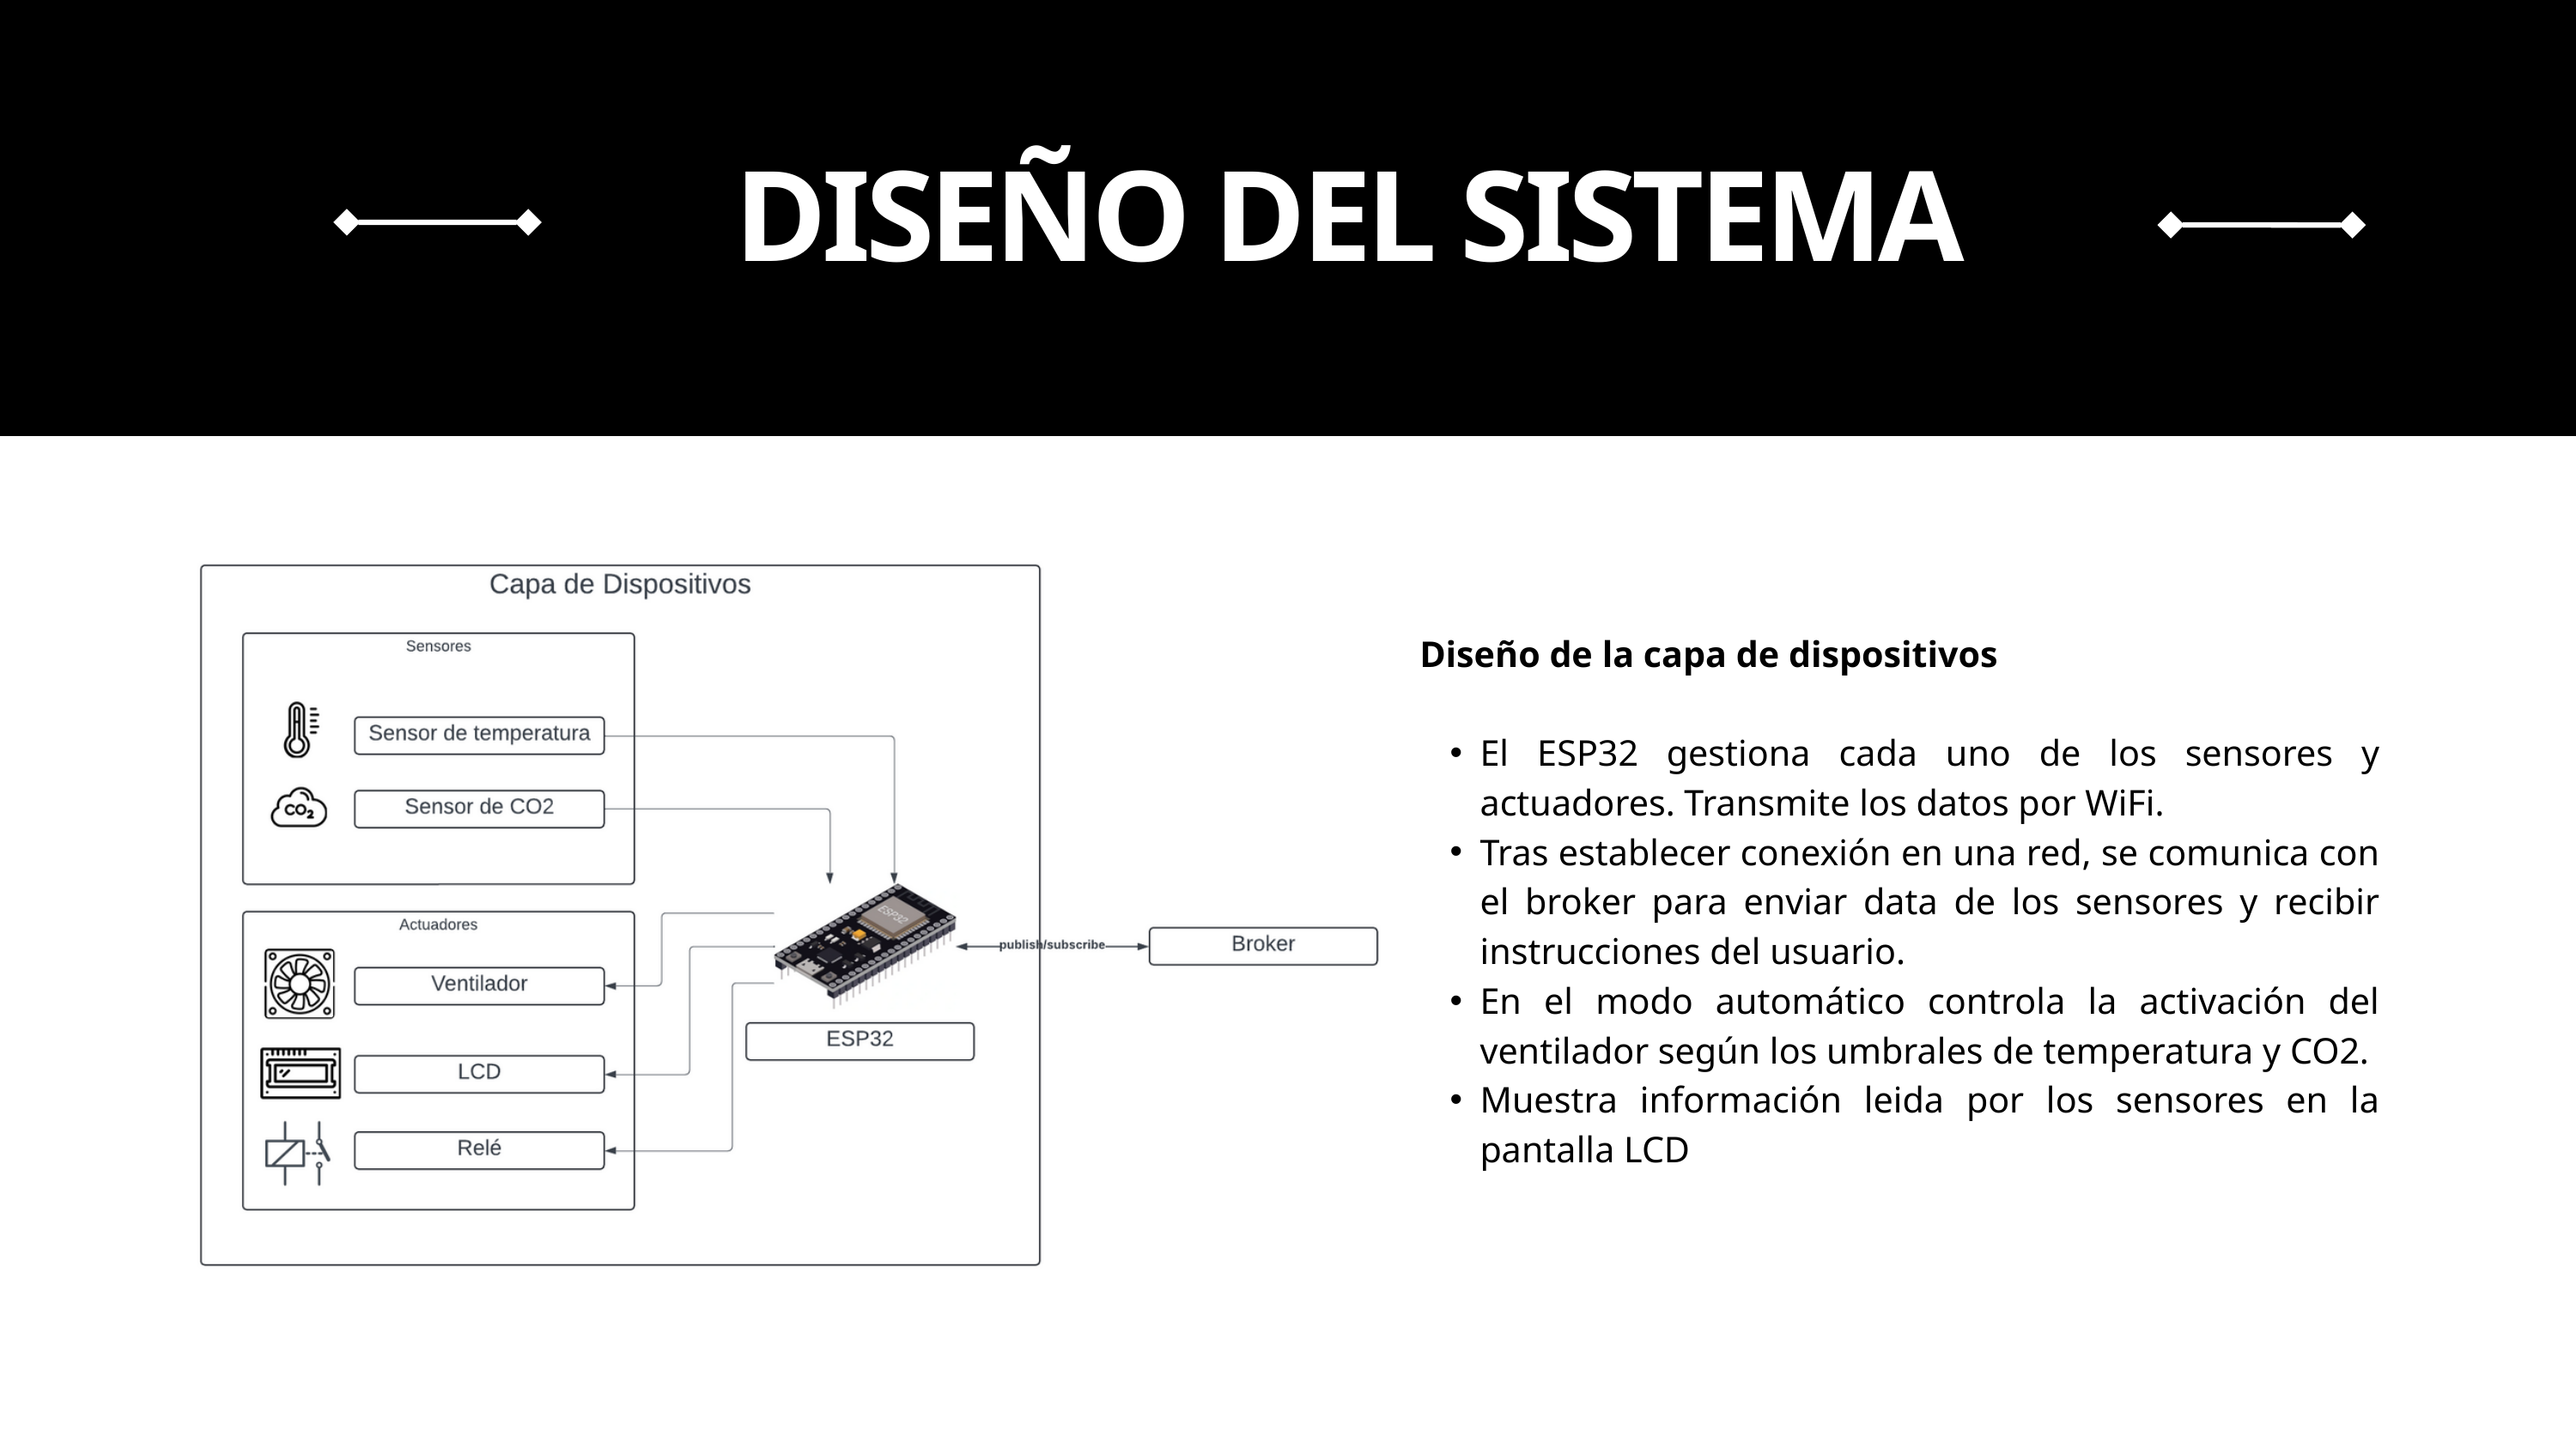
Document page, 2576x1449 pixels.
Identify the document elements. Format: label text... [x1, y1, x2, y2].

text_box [0, 0, 2576, 436]
text_box Diseño de la capa de dispositivos El ESP32 gestiona cada uno de los sensores y actuadores. Transmite los datos por WiFi. Tras establecer conexión en una red, se comunica con el broker para enviar data de los sensores y recibir instrucciones del usuario. En el modo automático controla la activación del ventilador según los umbrales de temperatura y CO2. Muestra información leida por los sensores en la pantalla LCD [1419, 624, 2380, 1170]
text_box [191, 554, 1388, 1277]
